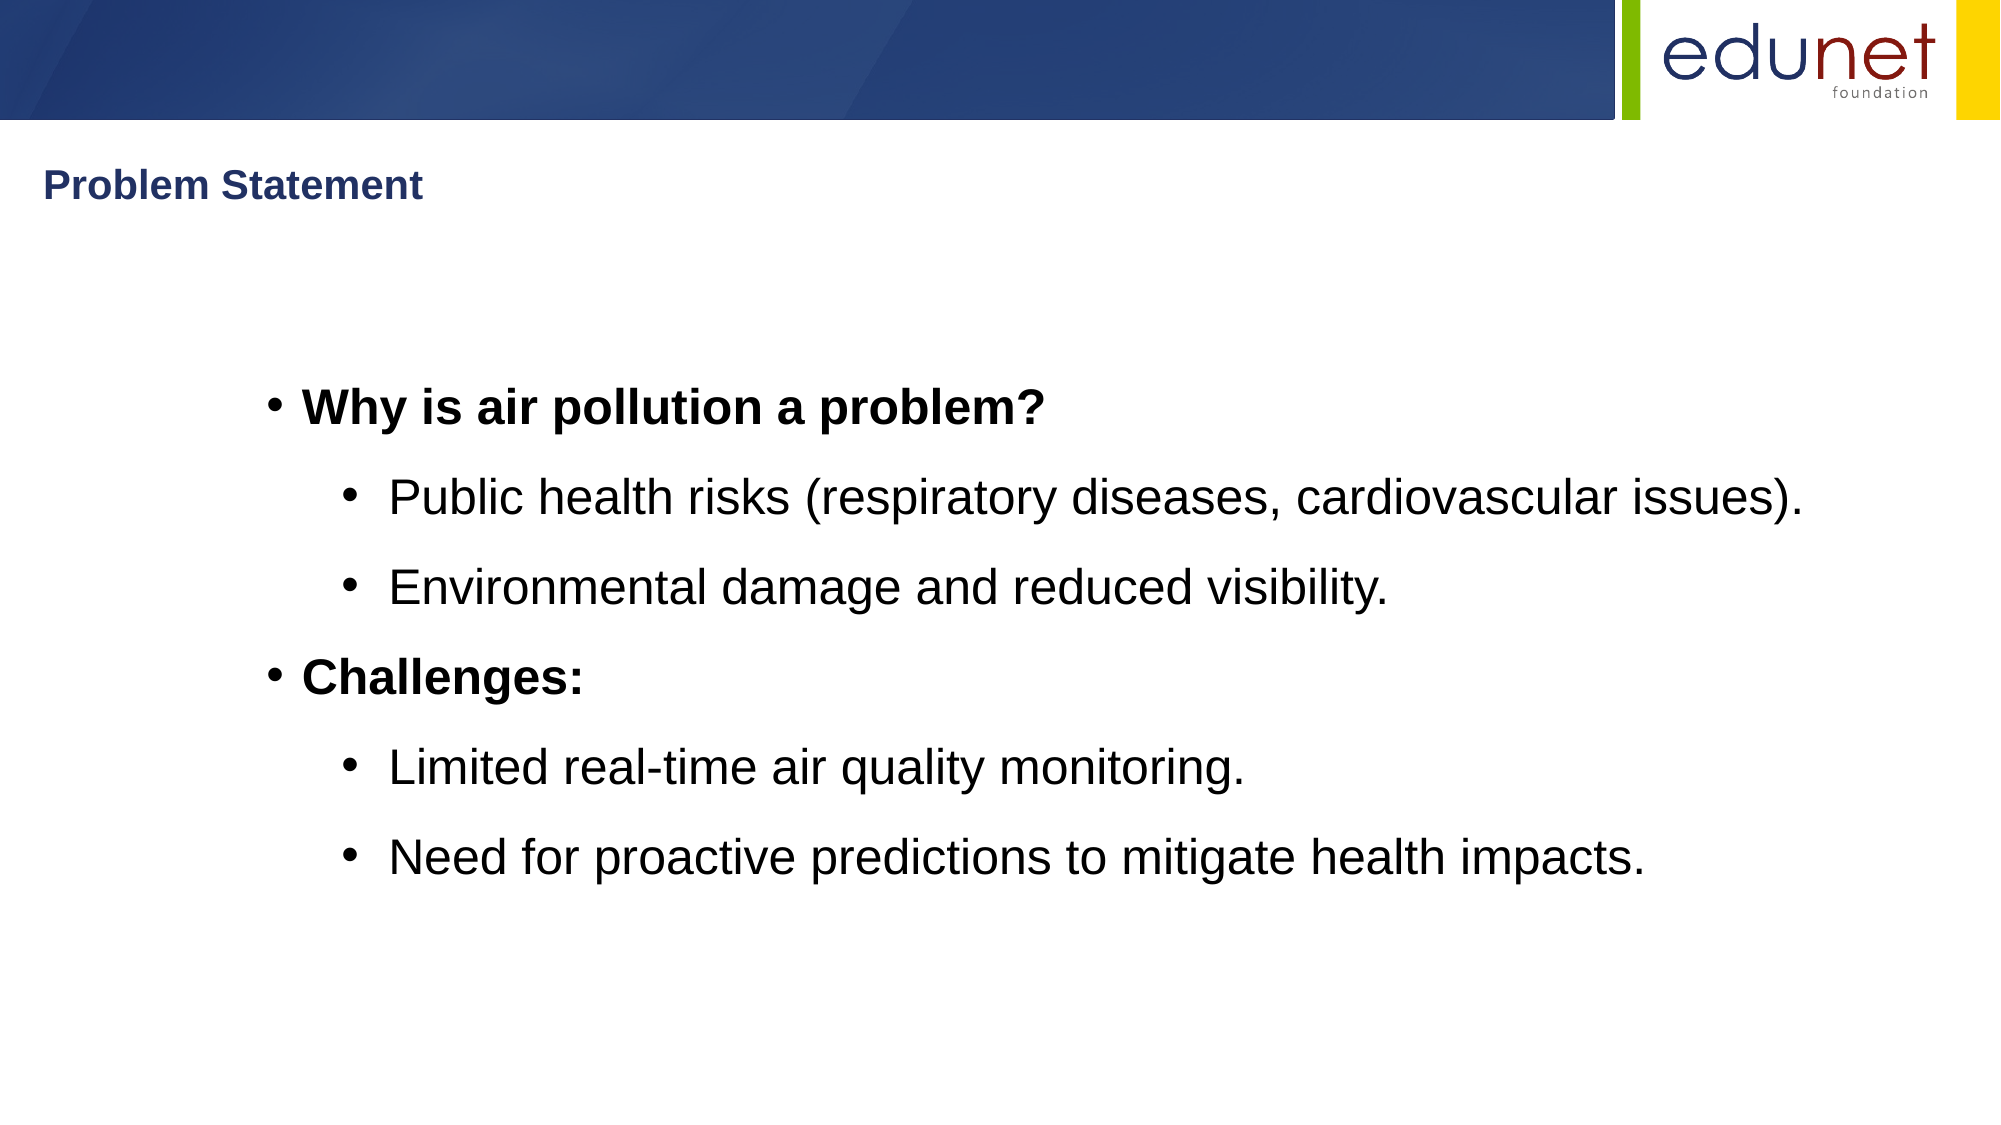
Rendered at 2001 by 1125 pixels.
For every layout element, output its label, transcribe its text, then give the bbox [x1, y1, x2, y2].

picture [1652, 12, 1948, 108]
text_box Problem Statement [28, 150, 1030, 216]
text_box Why is air pollution a problem? Public health risks (respiratory diseases, cardiovascular issues). Environmental damage and reduced visibility. Challenges: Limited real-time air quality monitoring. Need for proactive predictions to mitigate health impacts. [251, 336, 1881, 892]
